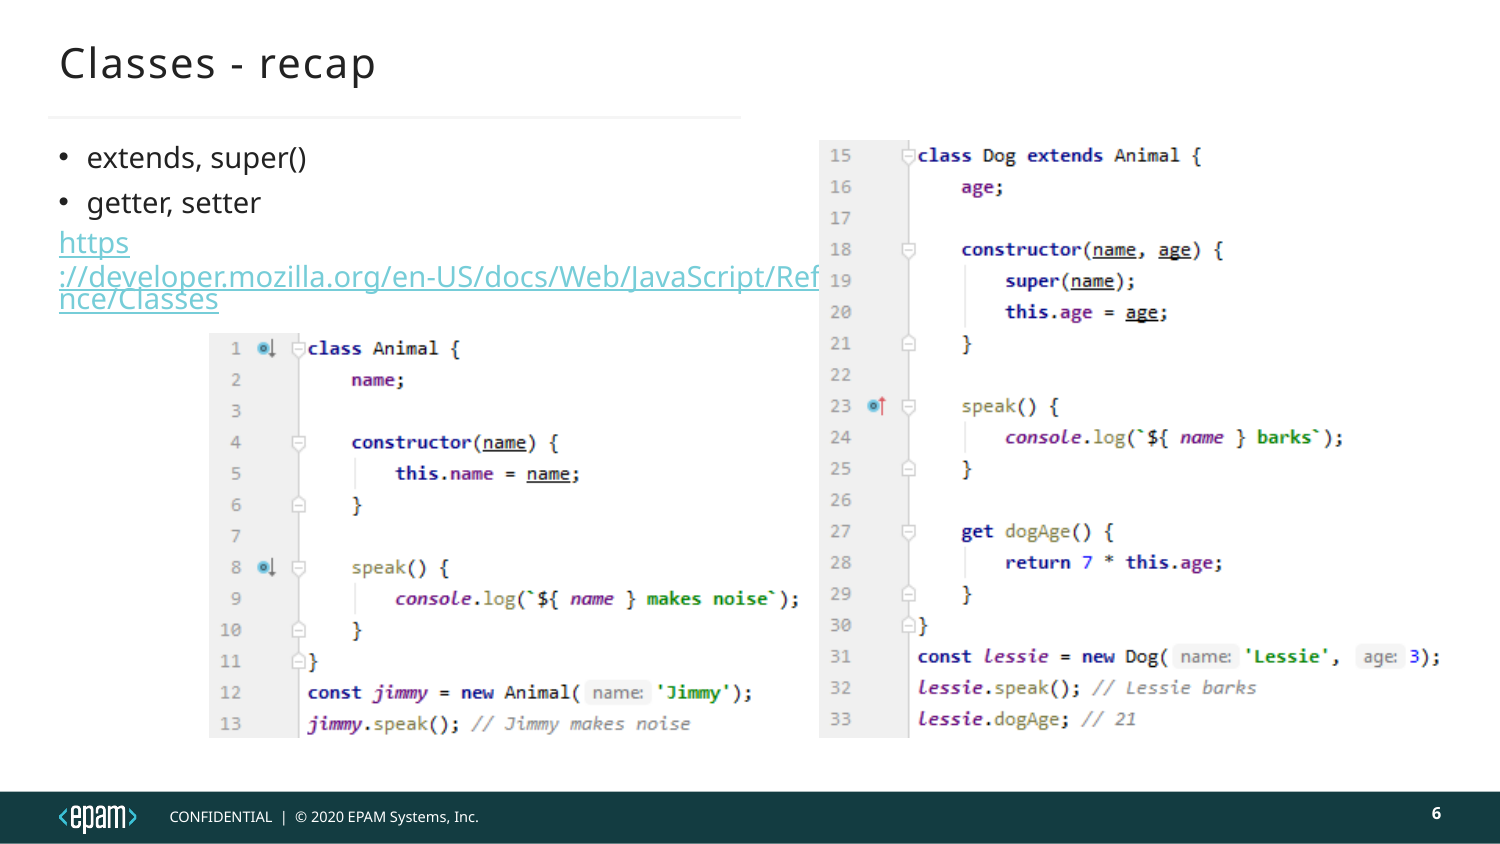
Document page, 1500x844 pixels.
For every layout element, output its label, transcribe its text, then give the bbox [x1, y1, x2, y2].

slide_number 6 [1216, 791, 1442, 844]
picture [819, 140, 1442, 738]
list extends, super() getter, setter https://developer.mozilla.org/en-US/docs/Web/JavaScript/Reference/Classes [58, 140, 819, 735]
picture [209, 333, 804, 738]
title Classes - recap [59, 37, 1442, 87]
